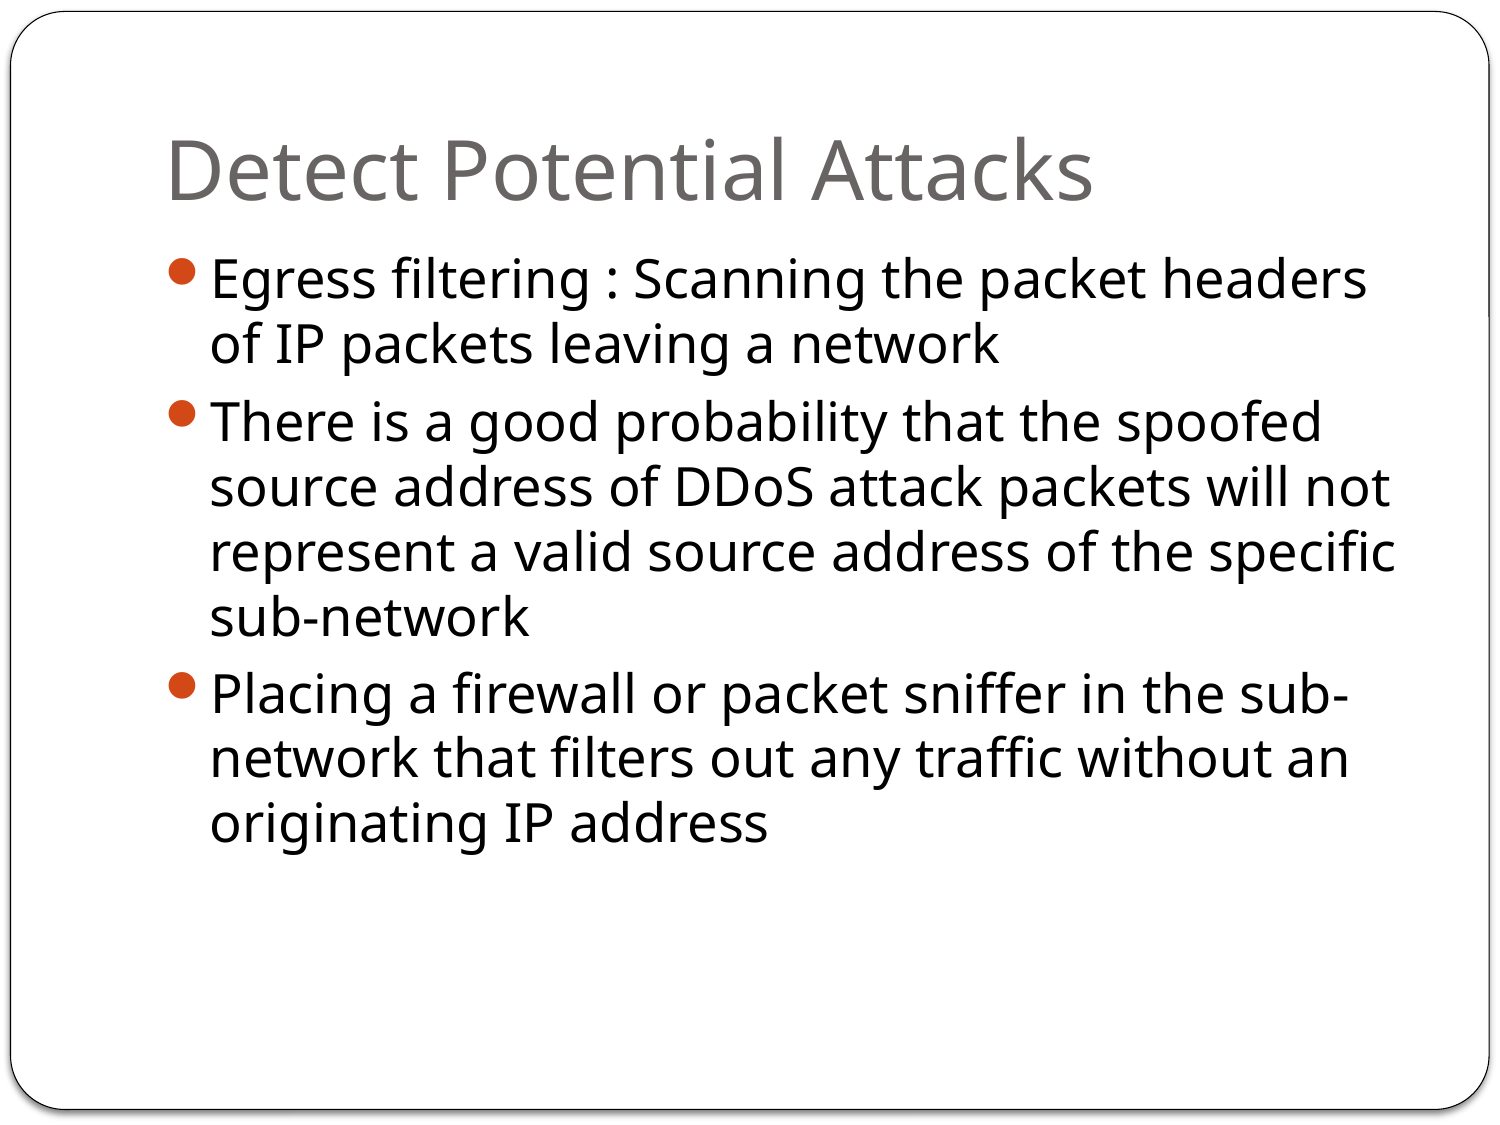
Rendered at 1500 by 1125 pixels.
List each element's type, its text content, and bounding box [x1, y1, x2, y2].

list Egress filtering : Scanning the packet headers of IP packets leaving a network There is a good probability that the spoofed source address of DDoS attack packets will not represent a valid source address of the specific sub-network Placing a firewall or packet sniffer in the sub-network that filters out any traffic without an originating IP address [150, 237, 1425, 988]
title Detect Potential Attacks [150, 45, 1425, 233]
